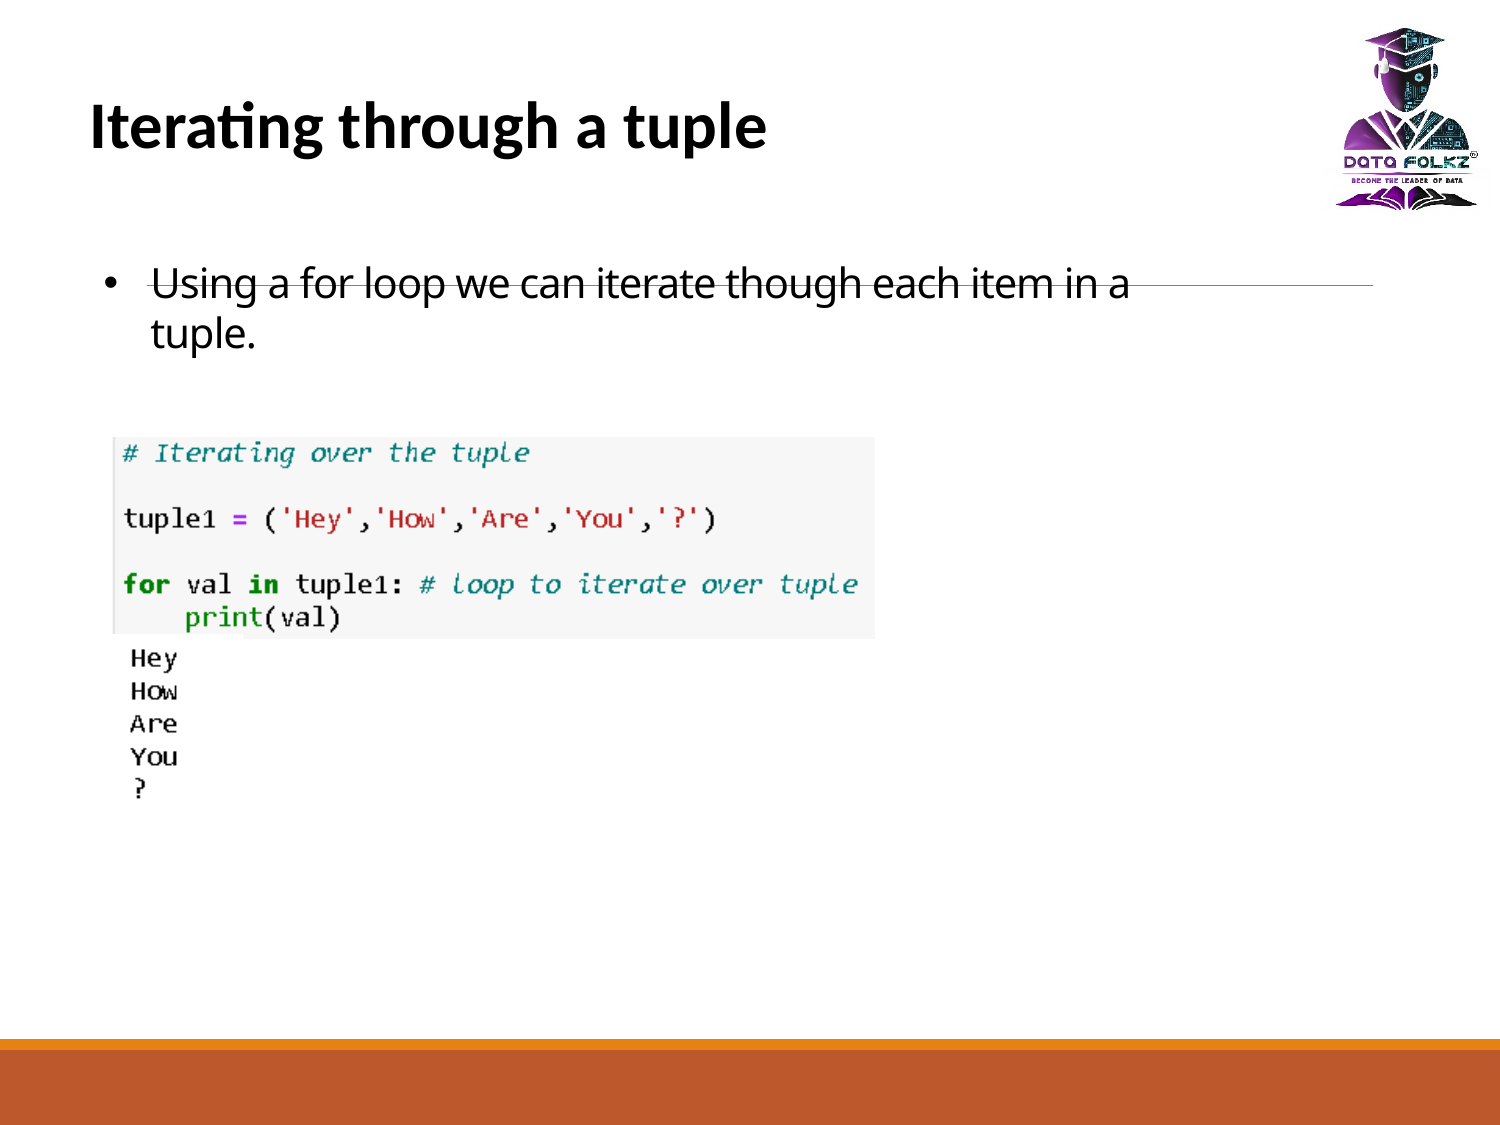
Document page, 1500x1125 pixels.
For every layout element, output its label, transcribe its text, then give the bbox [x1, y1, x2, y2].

title Using a for loop we can iterate though each item in a tuple. [101, 167, 1244, 358]
picture [104, 436, 876, 820]
picture [1311, 24, 1500, 218]
text_box Iterating through a tuple [74, 74, 825, 170]
